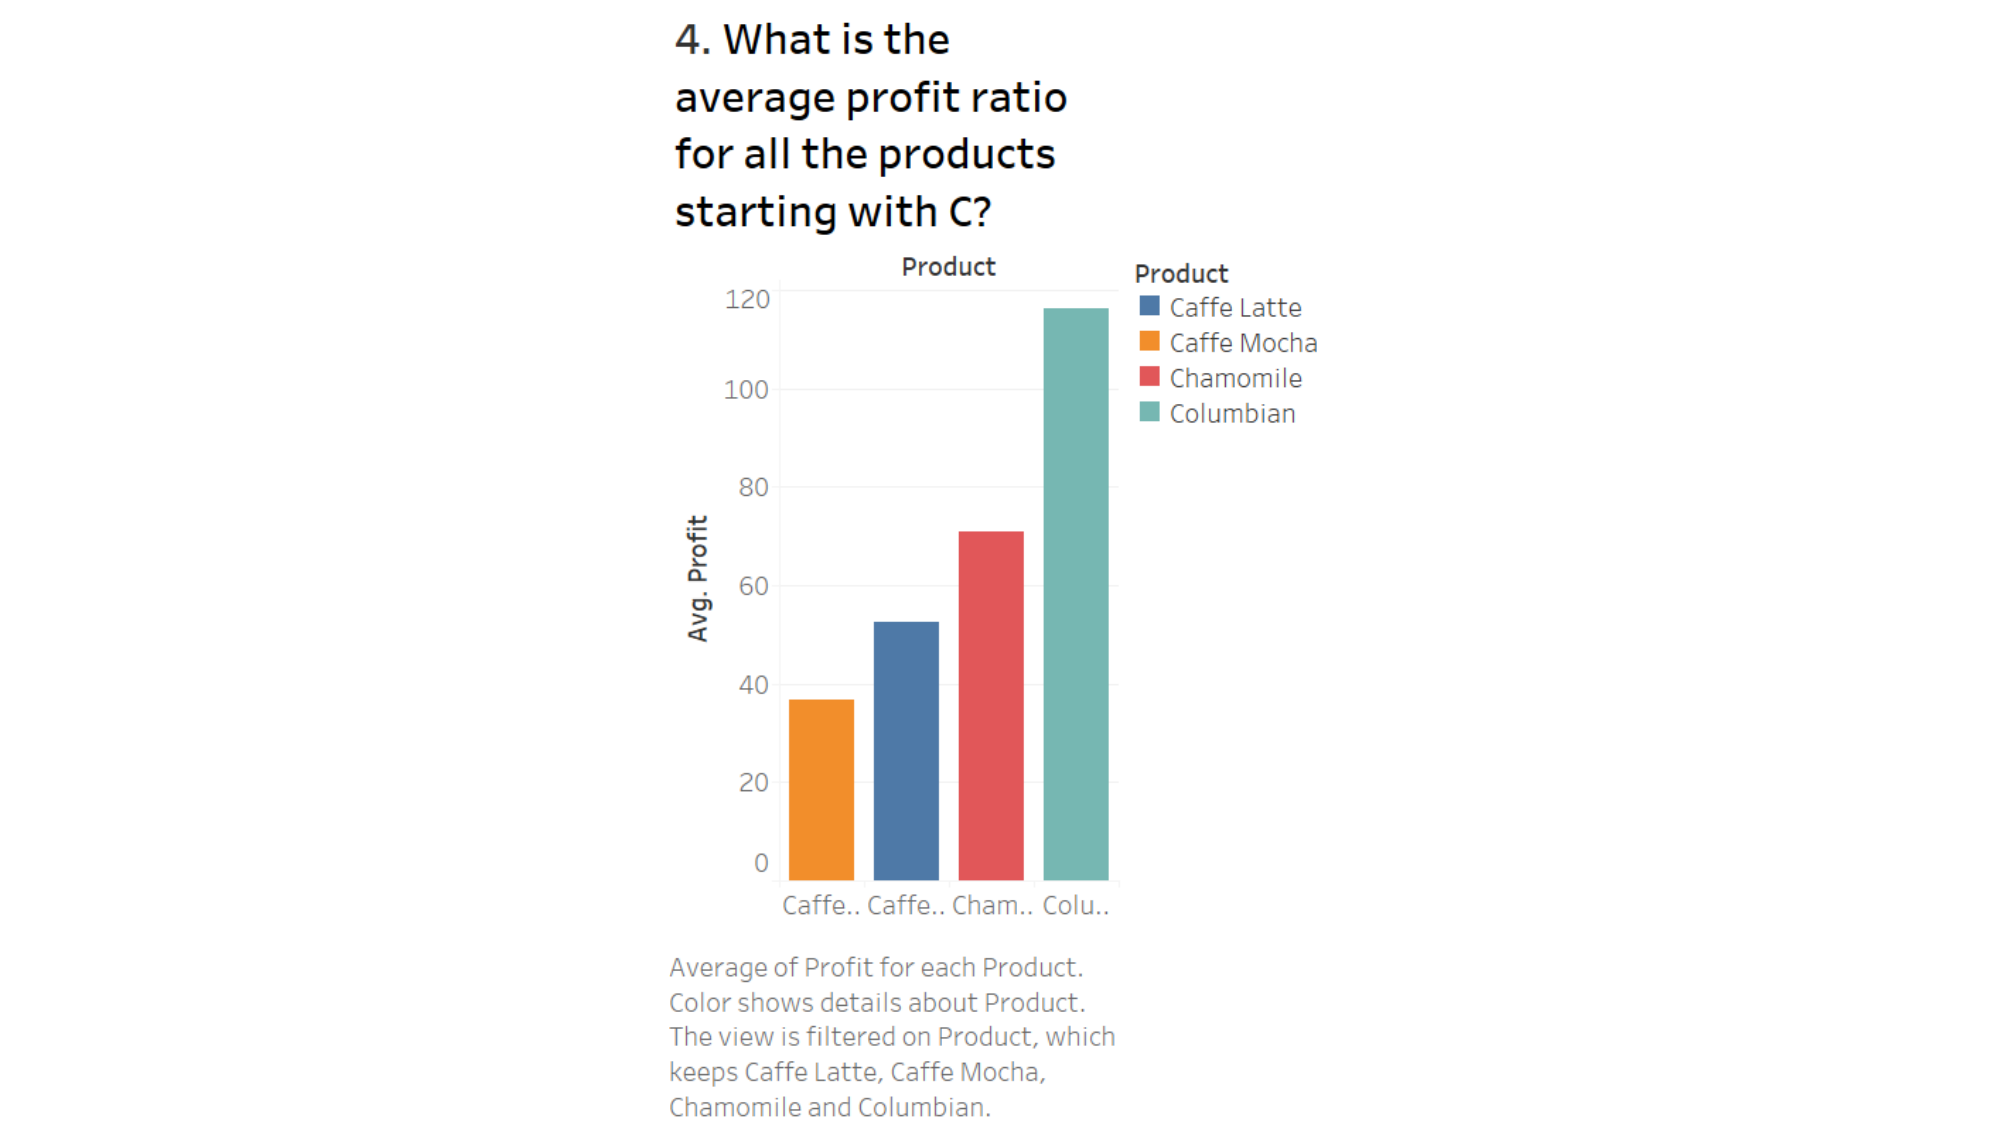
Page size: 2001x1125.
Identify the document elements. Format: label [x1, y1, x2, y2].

picture [669, 0, 1331, 1125]
